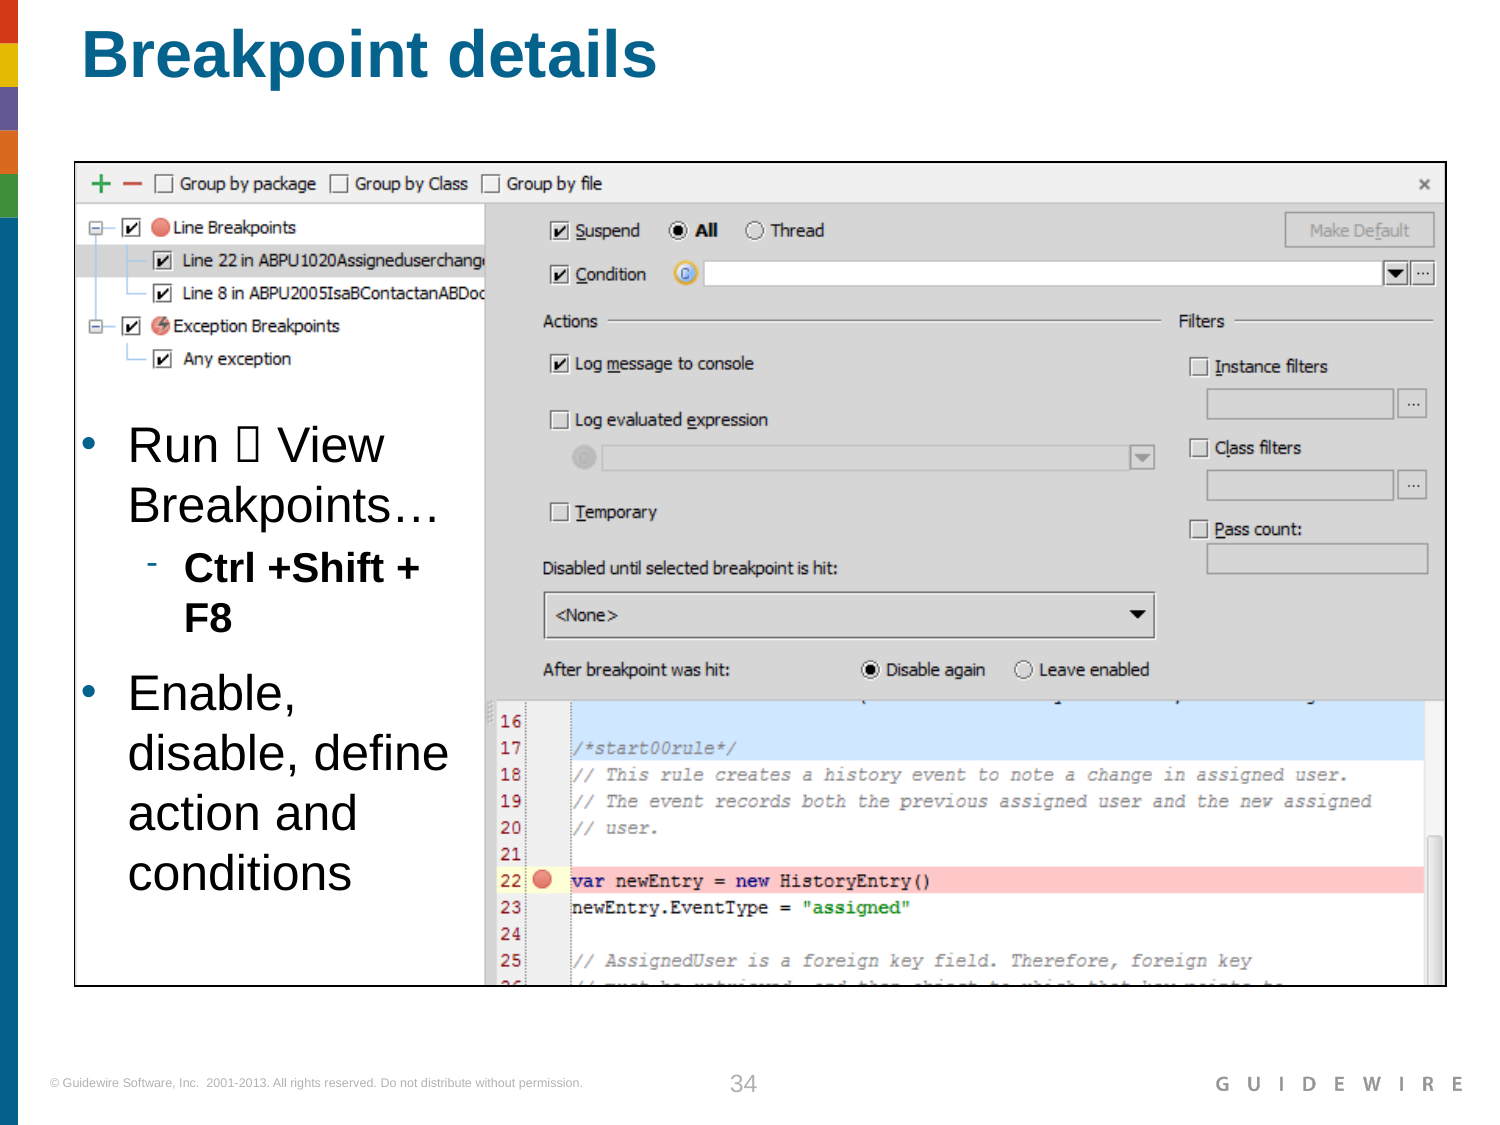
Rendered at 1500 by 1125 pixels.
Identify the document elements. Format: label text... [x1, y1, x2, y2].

picture [74, 162, 1446, 986]
title Breakpoint details [81, 19, 1446, 142]
picture [1215, 1073, 1480, 1096]
